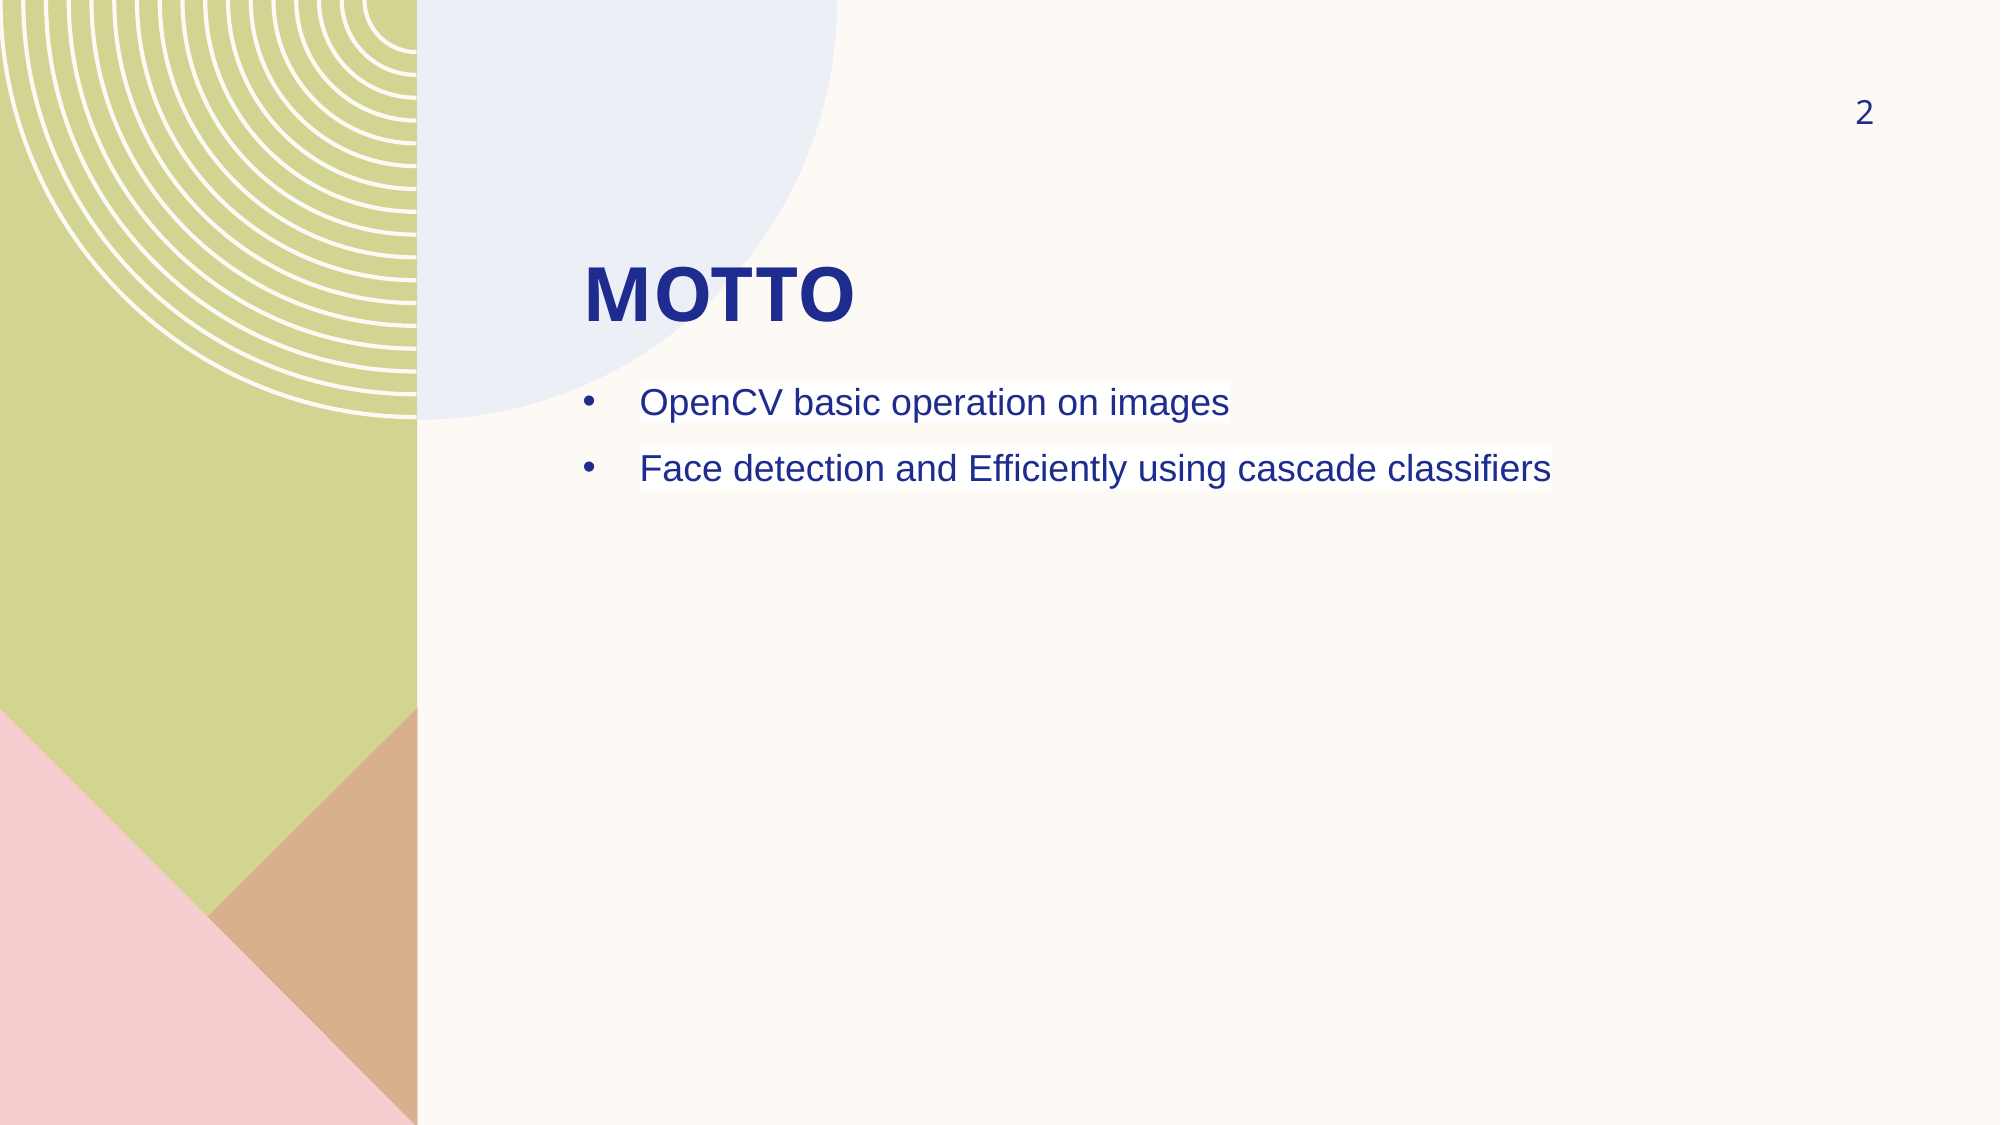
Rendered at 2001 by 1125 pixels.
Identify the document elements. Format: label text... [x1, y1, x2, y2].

slide_number 2 [1699, 75, 1875, 153]
list OpenCV basic operation on images Face detection and Efficiently using cascade classifiers [567, 377, 1875, 952]
title Motto [567, 173, 1875, 337]
